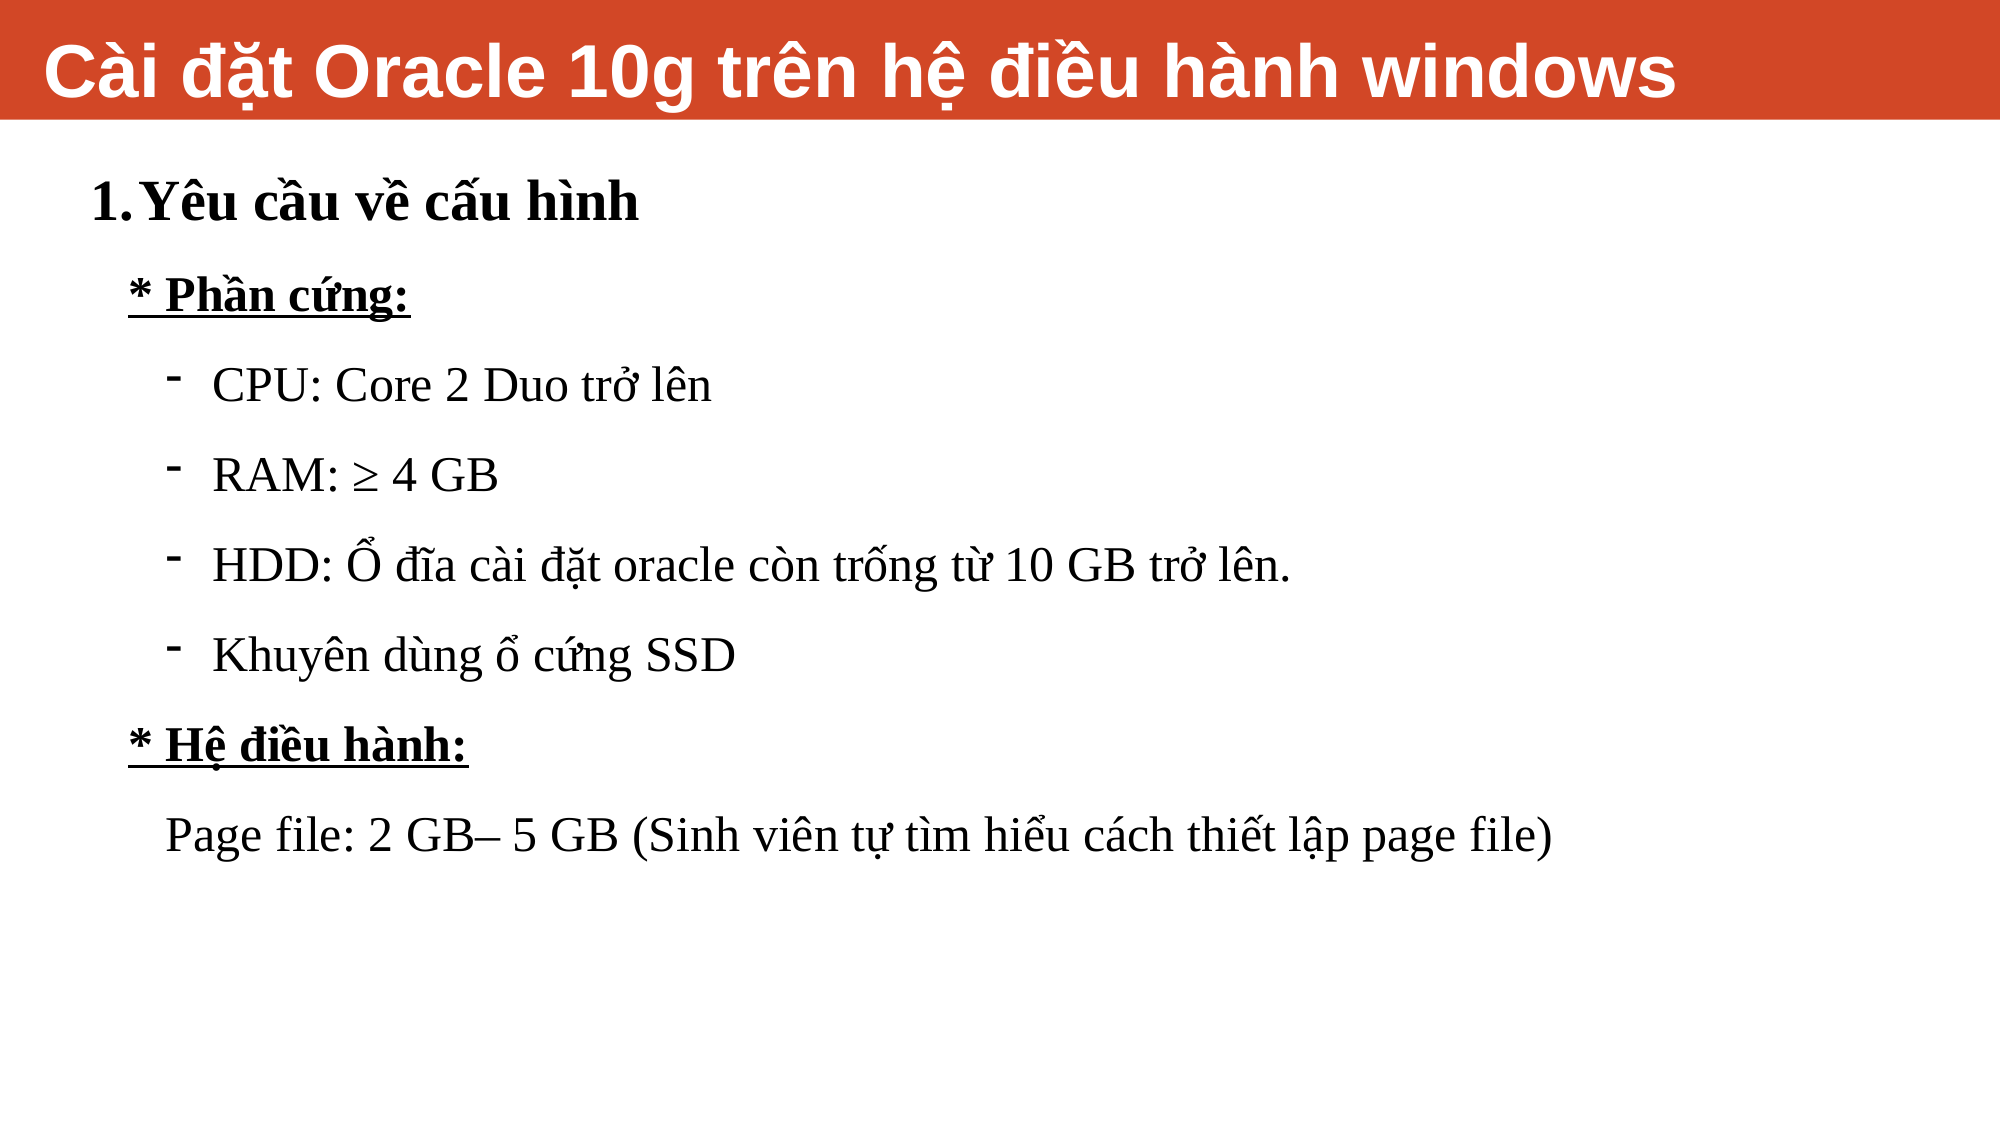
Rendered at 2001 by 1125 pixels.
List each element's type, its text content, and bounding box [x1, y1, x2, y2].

title Cài đặt Oracle 10g trên hệ điều hành windows [28, 0, 1970, 120]
text_box Yêu cầu về cấu hình * Phần cứng: CPU: Core 2 Duo trở lên RAM: ≥ 4 GB HDD: Ổ đĩa cài đặt oracle còn trống từ 10 GB trở lên. Khuyên dùng ổ cứng SSD * Hệ điều hành: Page file: 2 GB– 5 GB (Sinh viên tự tìm hiểu cách thiết lập page file) [75, 119, 1970, 870]
